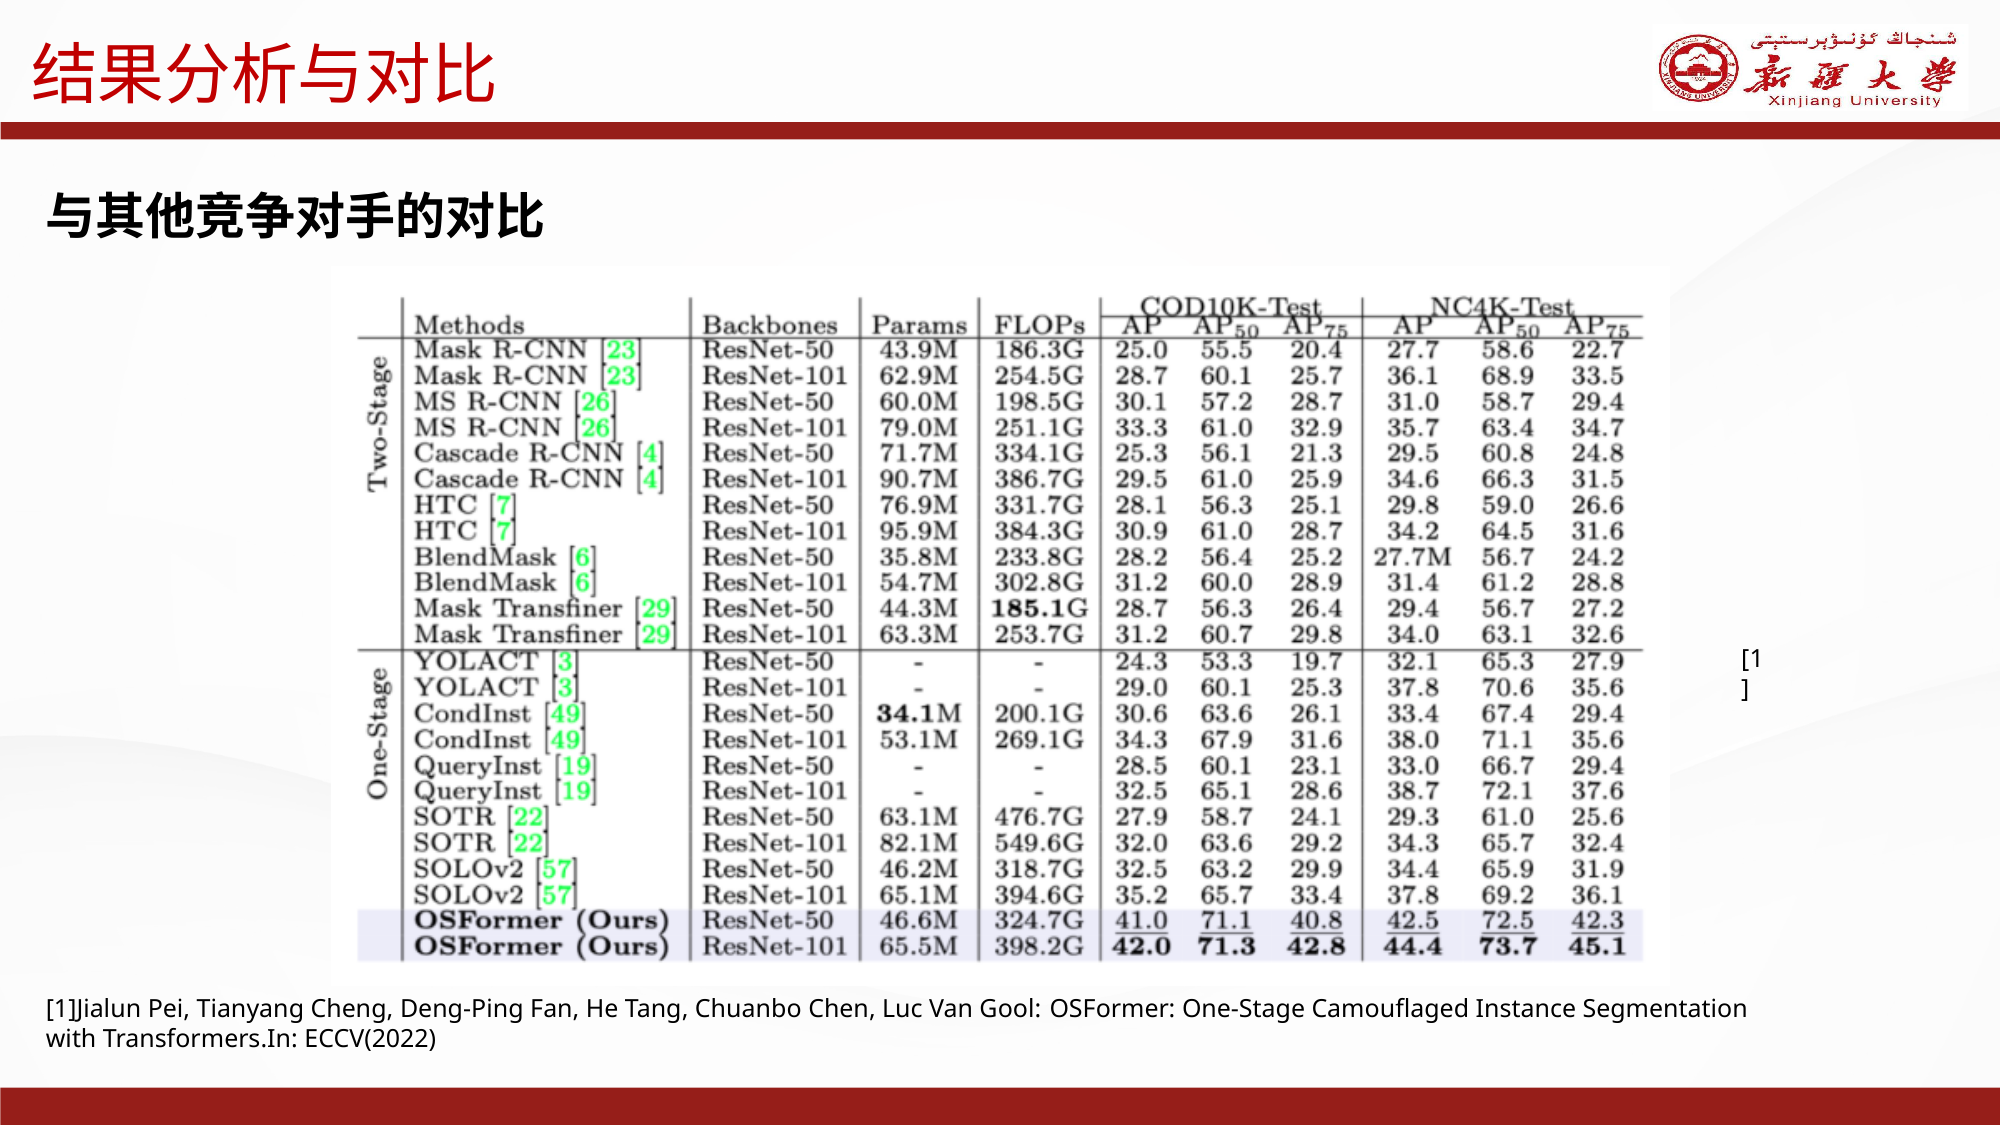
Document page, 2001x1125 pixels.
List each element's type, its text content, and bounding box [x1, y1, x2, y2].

picture [0, 0, 2000, 121]
text_box [0, 1086, 2000, 1125]
picture [0, 140, 2000, 1086]
text_box [1] [1726, 635, 1786, 710]
text_box [0, 121, 2000, 140]
text_box [1]Jialun Pei, Tianyang Cheng, Deng-Ping Fan, He Tang, Chuanbo Chen, Luc Van Gool: OSFormer: One-Stage Camouflaged Instance Segmentation with Transformers.In: ECCV(2022) [31, 985, 2000, 1062]
text_box 与其他竞争对手的对比 [31, 177, 1931, 400]
text_box 结果分析与对比 [31, 24, 1611, 113]
